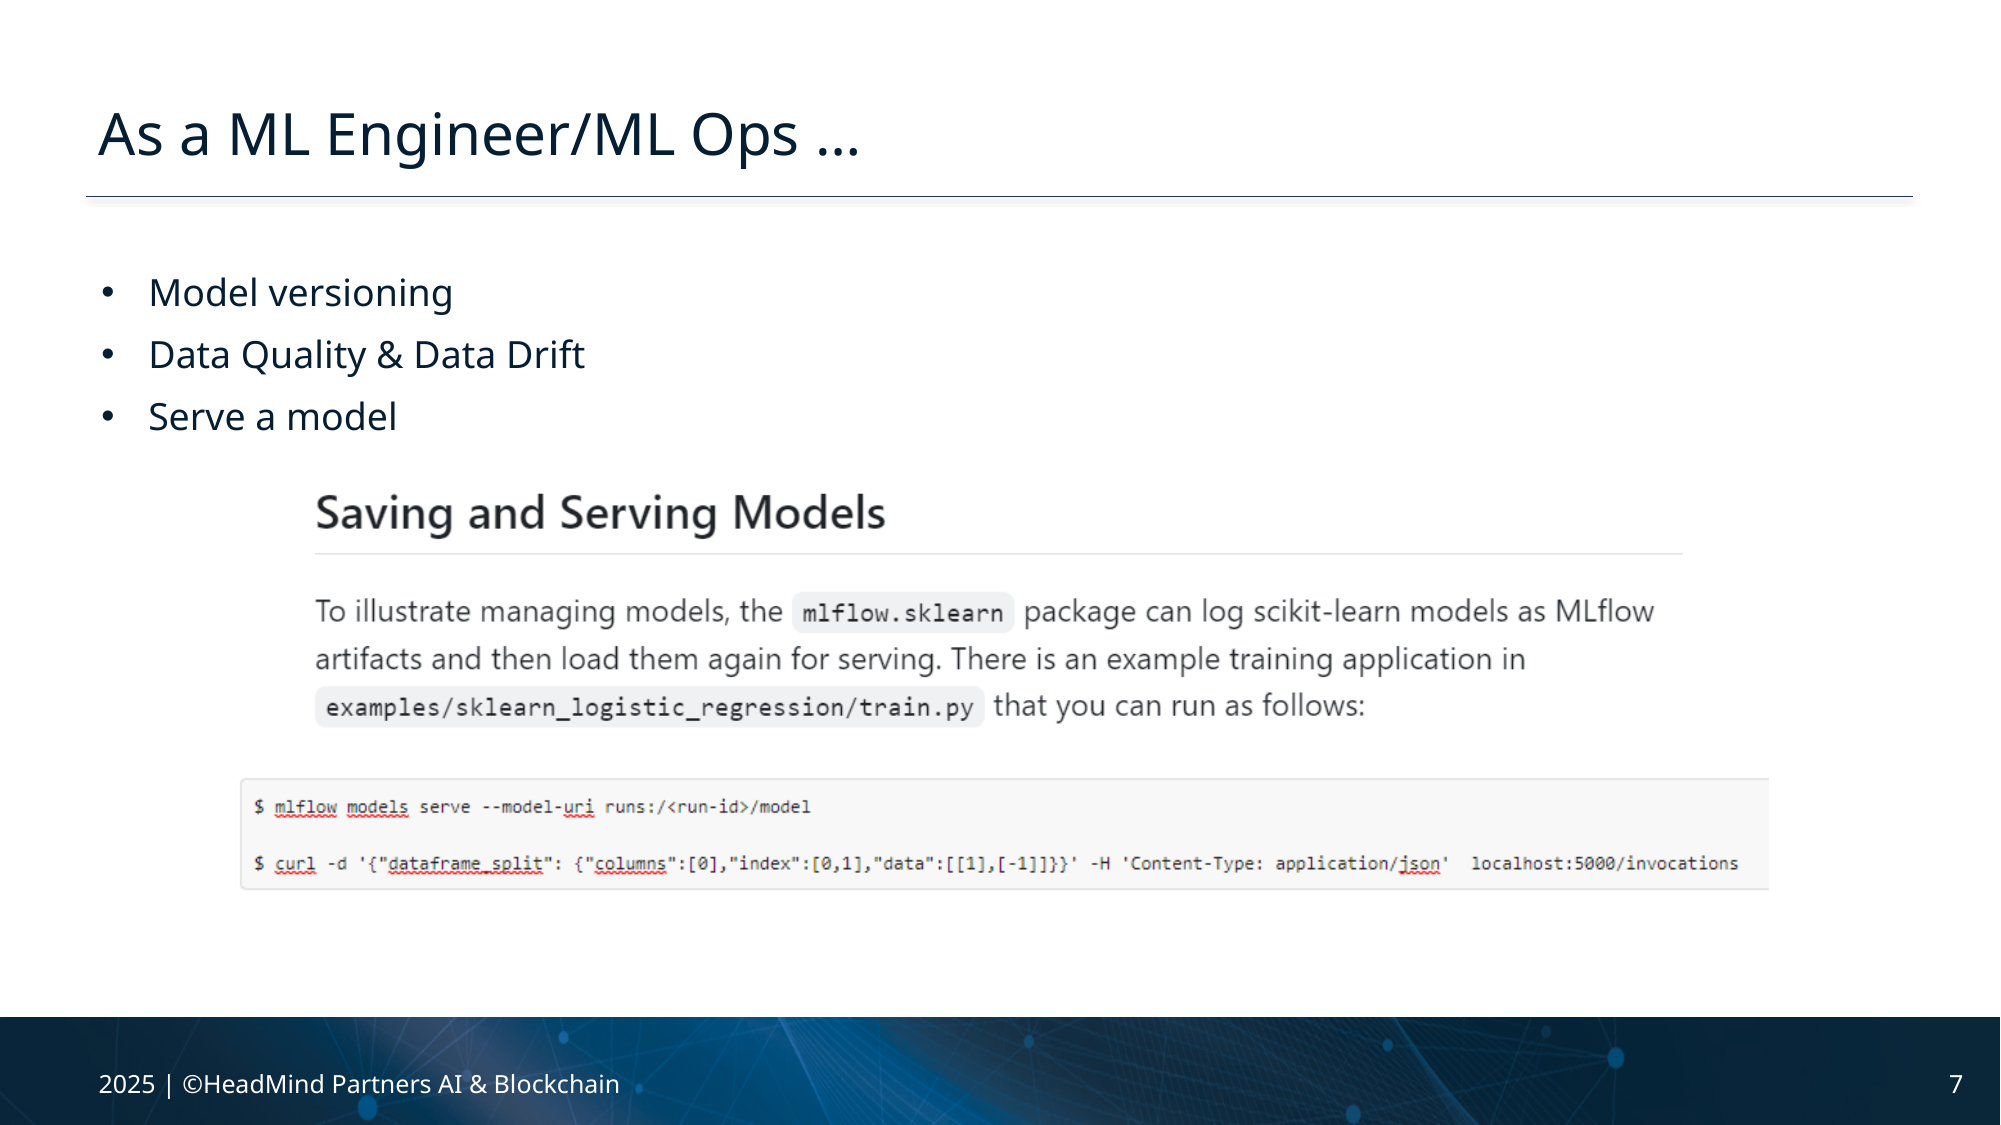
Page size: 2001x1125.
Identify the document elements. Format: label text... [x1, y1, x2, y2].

footer 2025 | ©HeadMind Partners AI & Blockchain [83, 1050, 1015, 1111]
picture [0, 1017, 2000, 1125]
title As a ML Engineer/ML Ops … [83, 30, 1914, 173]
list Model versioning Data Quality & Data Drift Serve a model [86, 257, 1914, 991]
slide_number 7 [1845, 1050, 1964, 1111]
picture [230, 768, 1769, 906]
picture [301, 472, 1728, 752]
